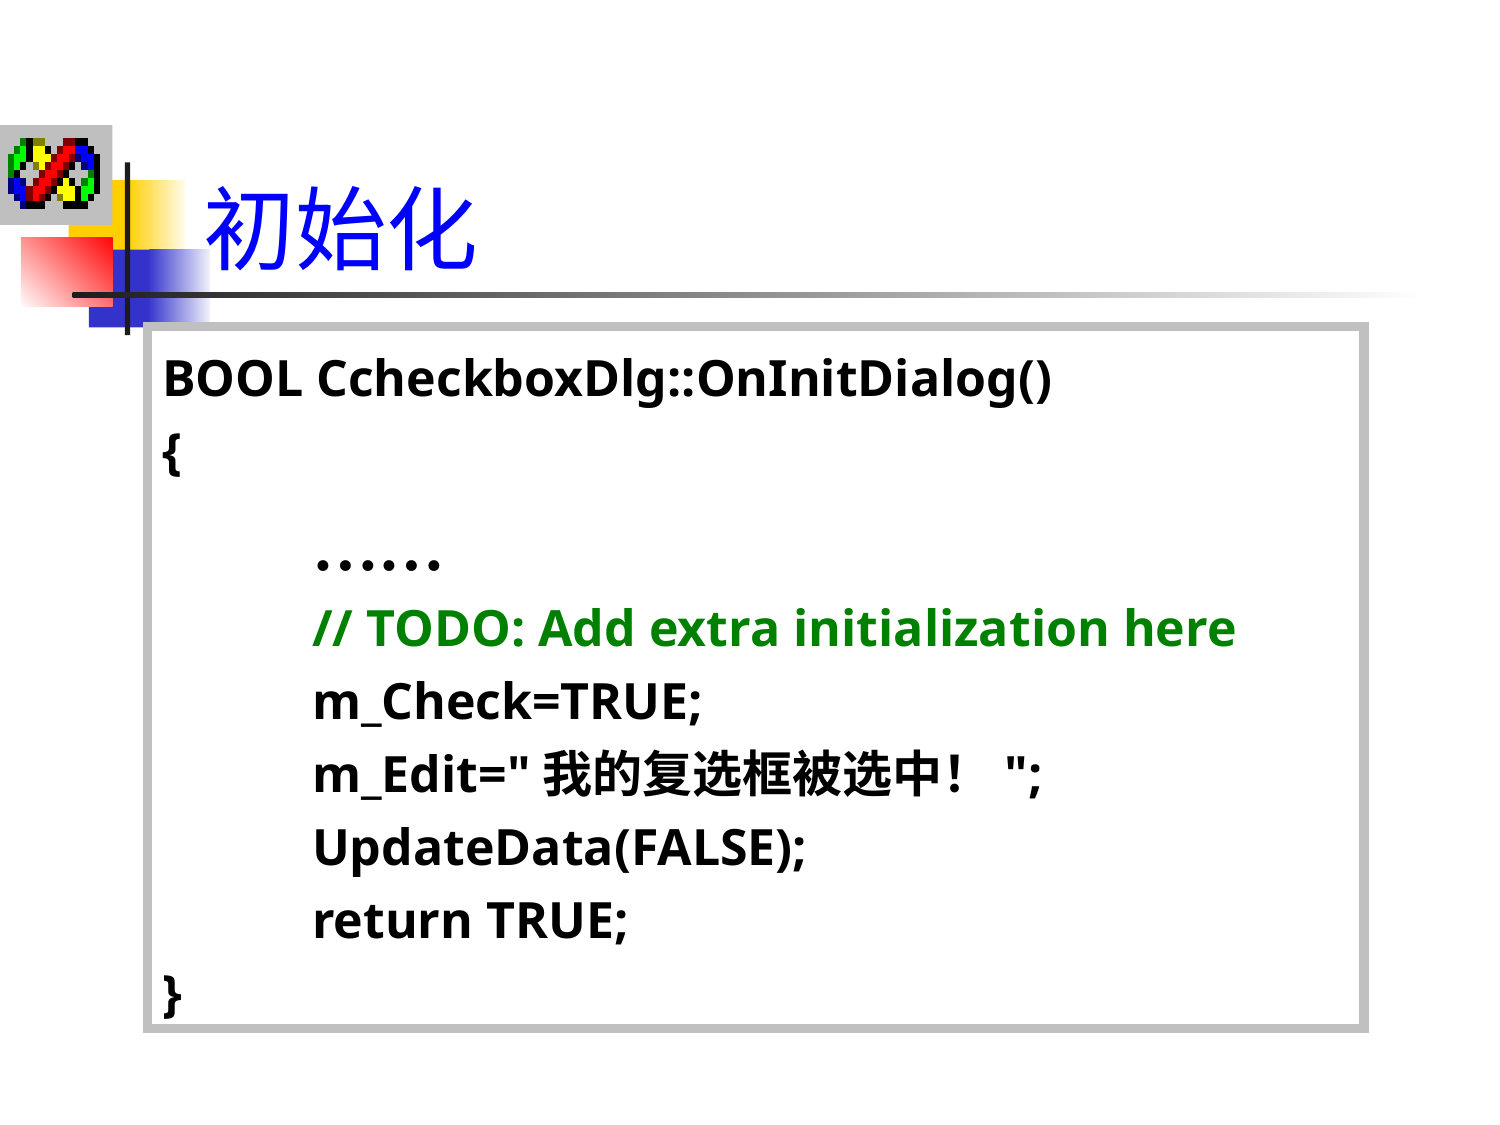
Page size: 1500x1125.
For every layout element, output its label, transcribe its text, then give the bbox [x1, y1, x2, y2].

text_box BOOL CcheckboxDlg::OnInitDialog() { …… // TODO: Add extra initialization here m_Check=TRUE; m_Edit="我的复选框被选中！"; UpdateData(FALSE); return TRUE; } [147, 326, 1365, 1029]
text_box 初始化 [188, 164, 1468, 289]
picture [0, 125, 113, 225]
